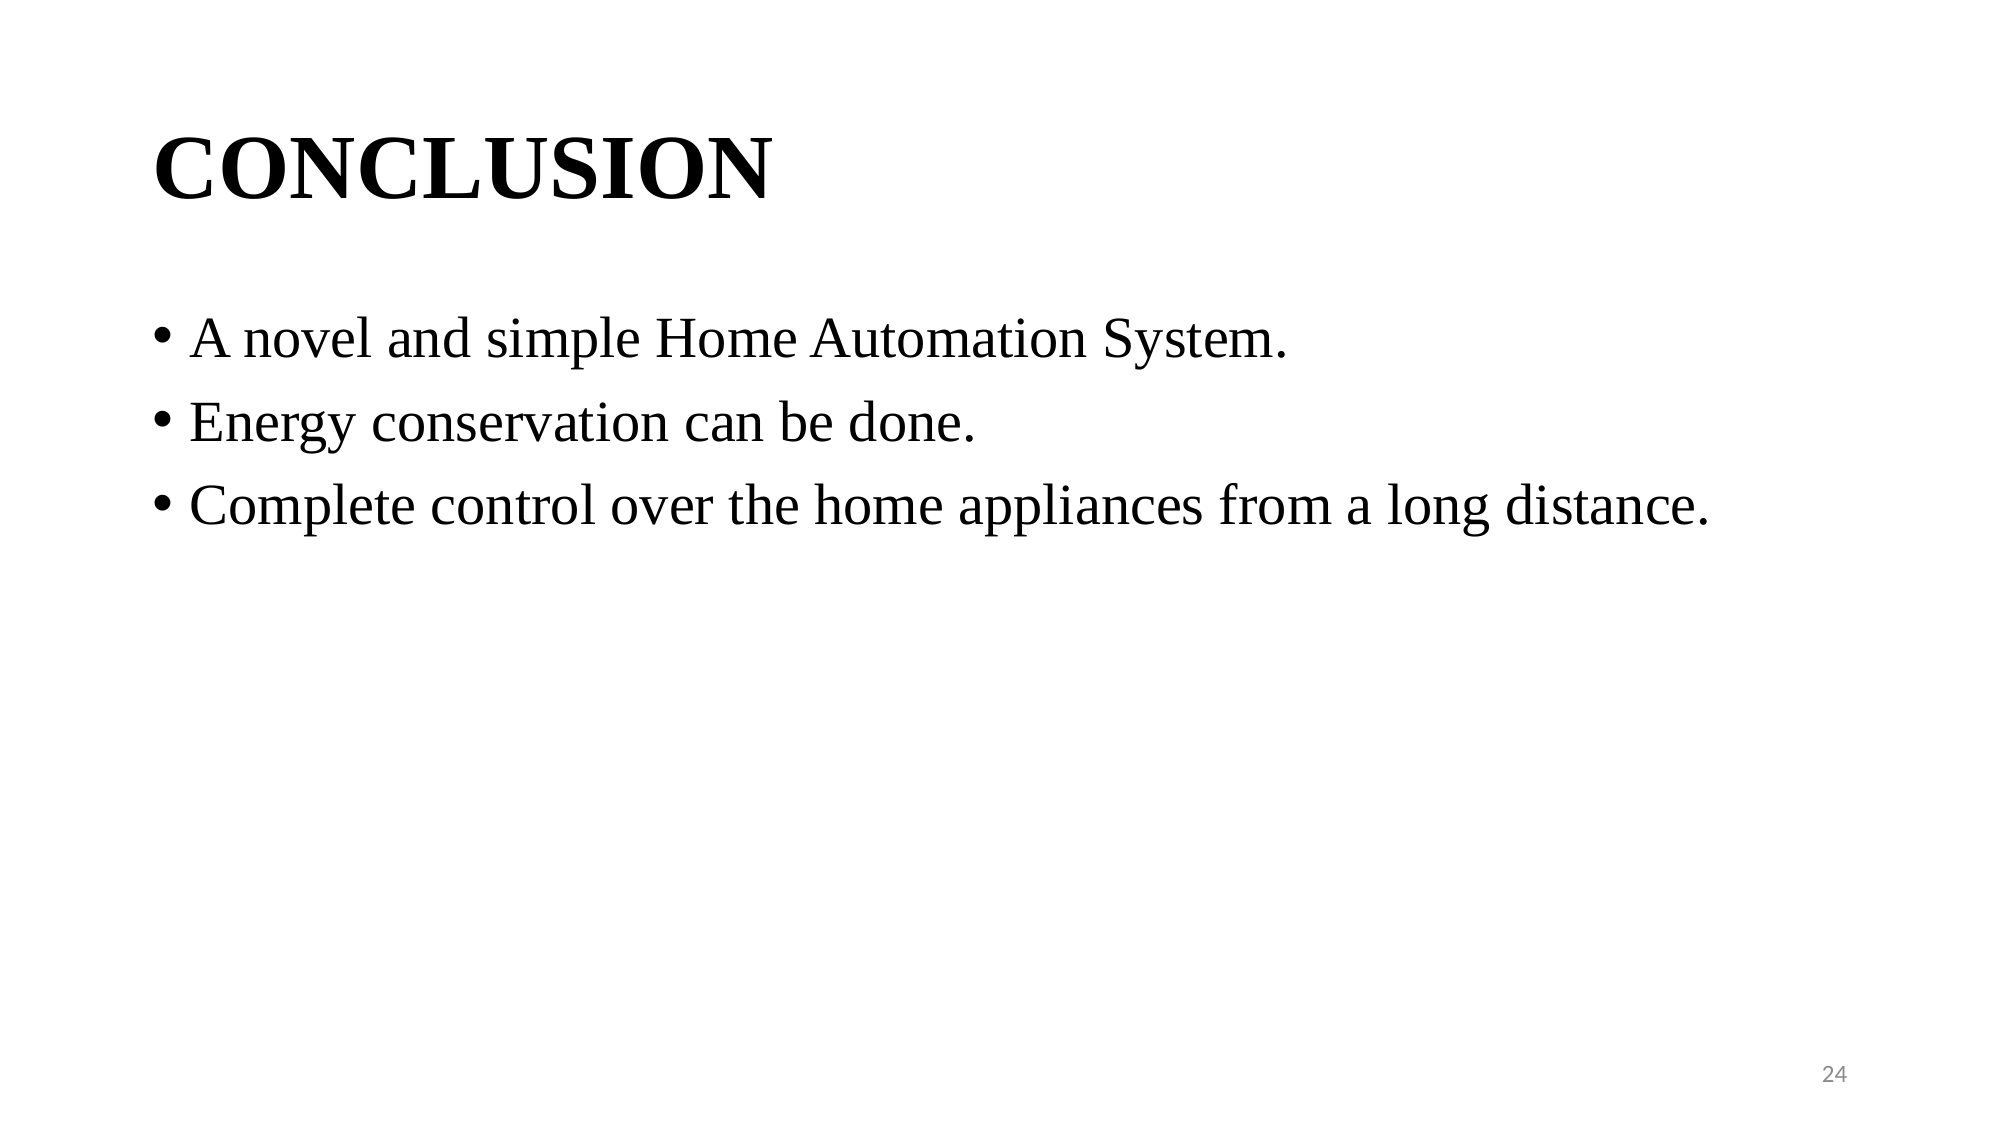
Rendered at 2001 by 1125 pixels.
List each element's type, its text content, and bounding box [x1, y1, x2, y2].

slide_number 24 [1412, 1042, 1863, 1103]
list A novel and simple Home Automation System. Energy conservation can be done. Complete control over the home appliances from a long distance. [137, 299, 1863, 1014]
title CONCLUSION [137, 59, 1863, 278]
